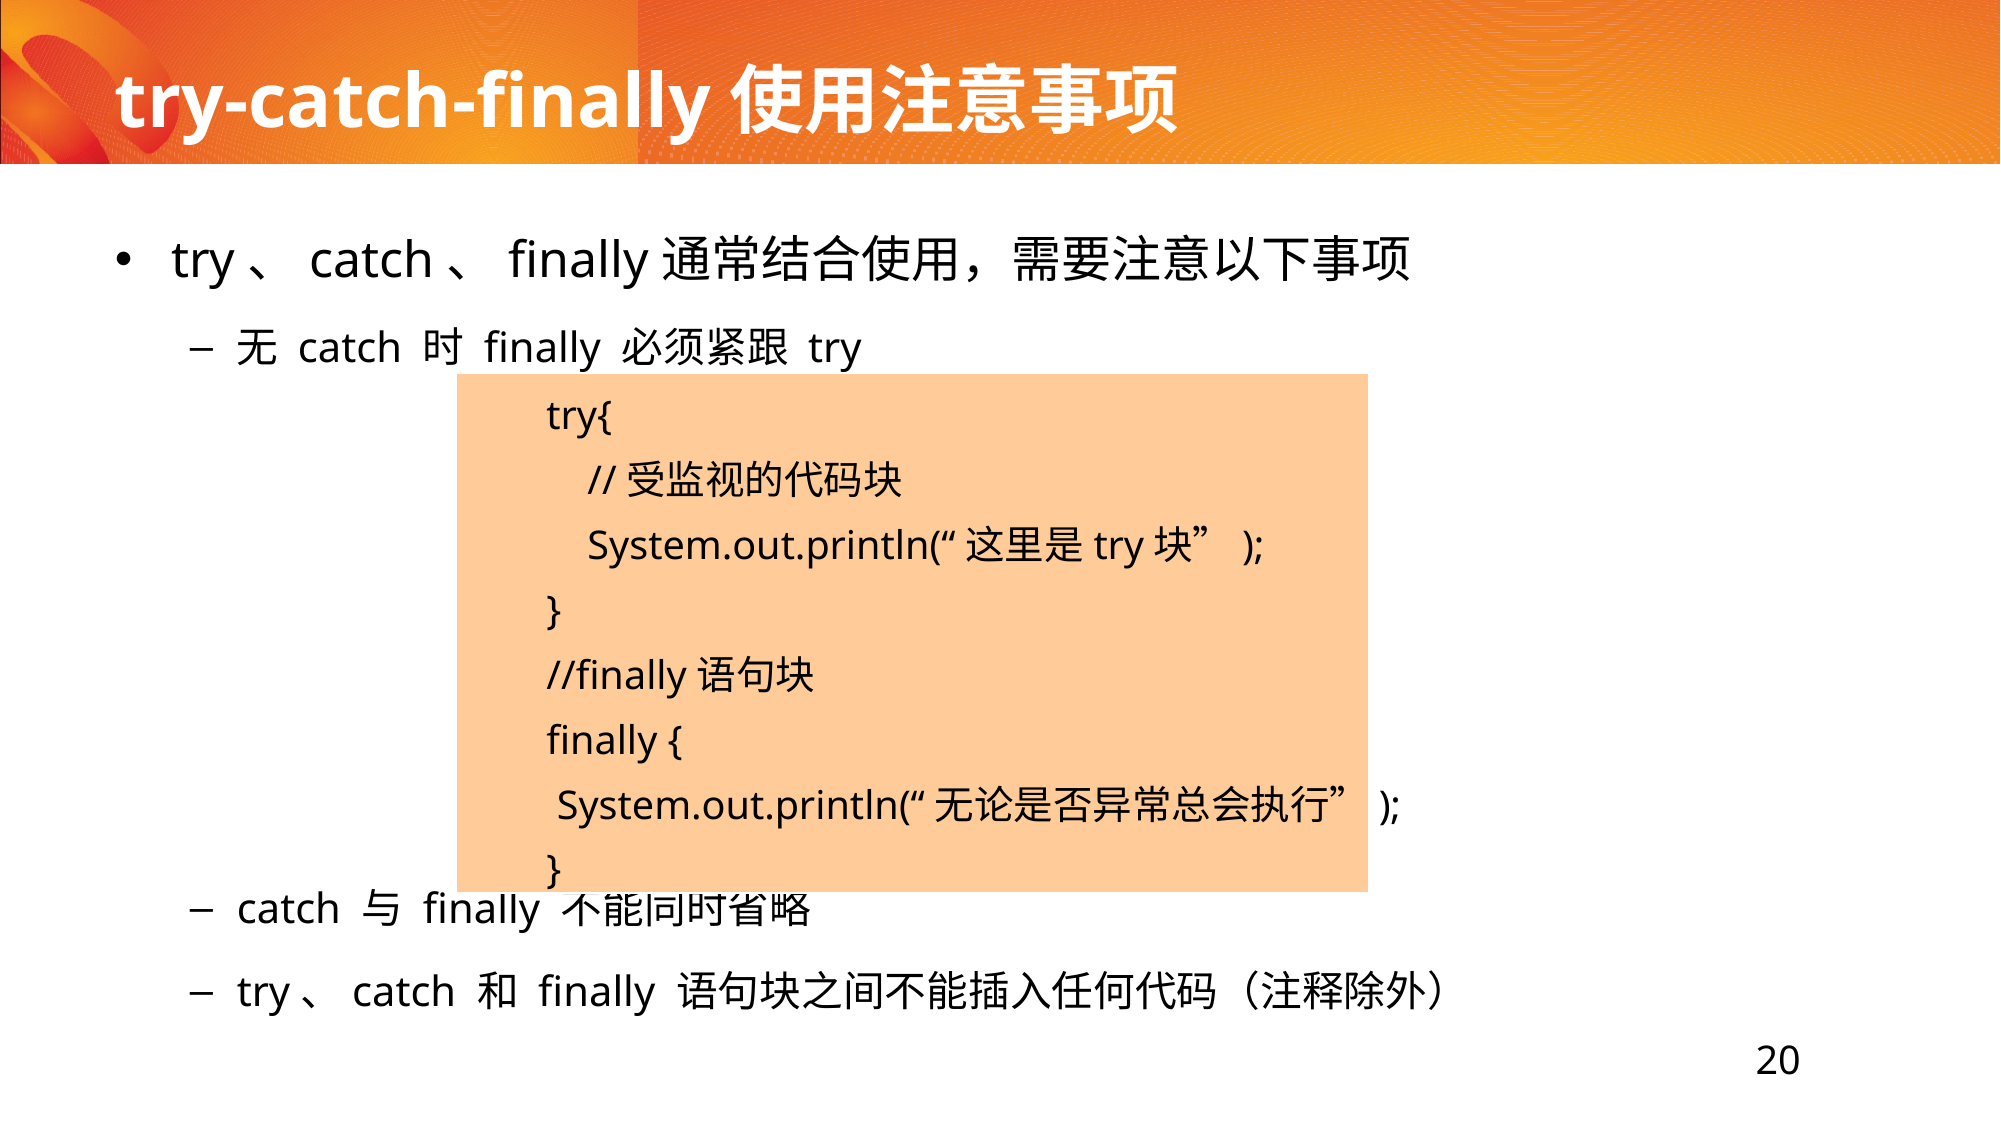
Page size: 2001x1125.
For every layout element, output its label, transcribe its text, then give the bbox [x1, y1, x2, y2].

picture [0, 0, 2000, 164]
title try-catch-finally使用注意事项 [99, 45, 1900, 167]
text_box try{ //受监视的代码块 System.out.println(“这里是try块”); } //finally语句块 finally { System.out.println(“无论是否异常总会执行”); } [456, 373, 1370, 894]
list try、catch、finally通常结合使用，需要注意以下事项 无 catch 时 finally 必须紧跟 try catch 与 finally 不能同时省略 try、catch 和 finally 语句块之间不能插入任何代码（注释除外） [99, 190, 1900, 1005]
